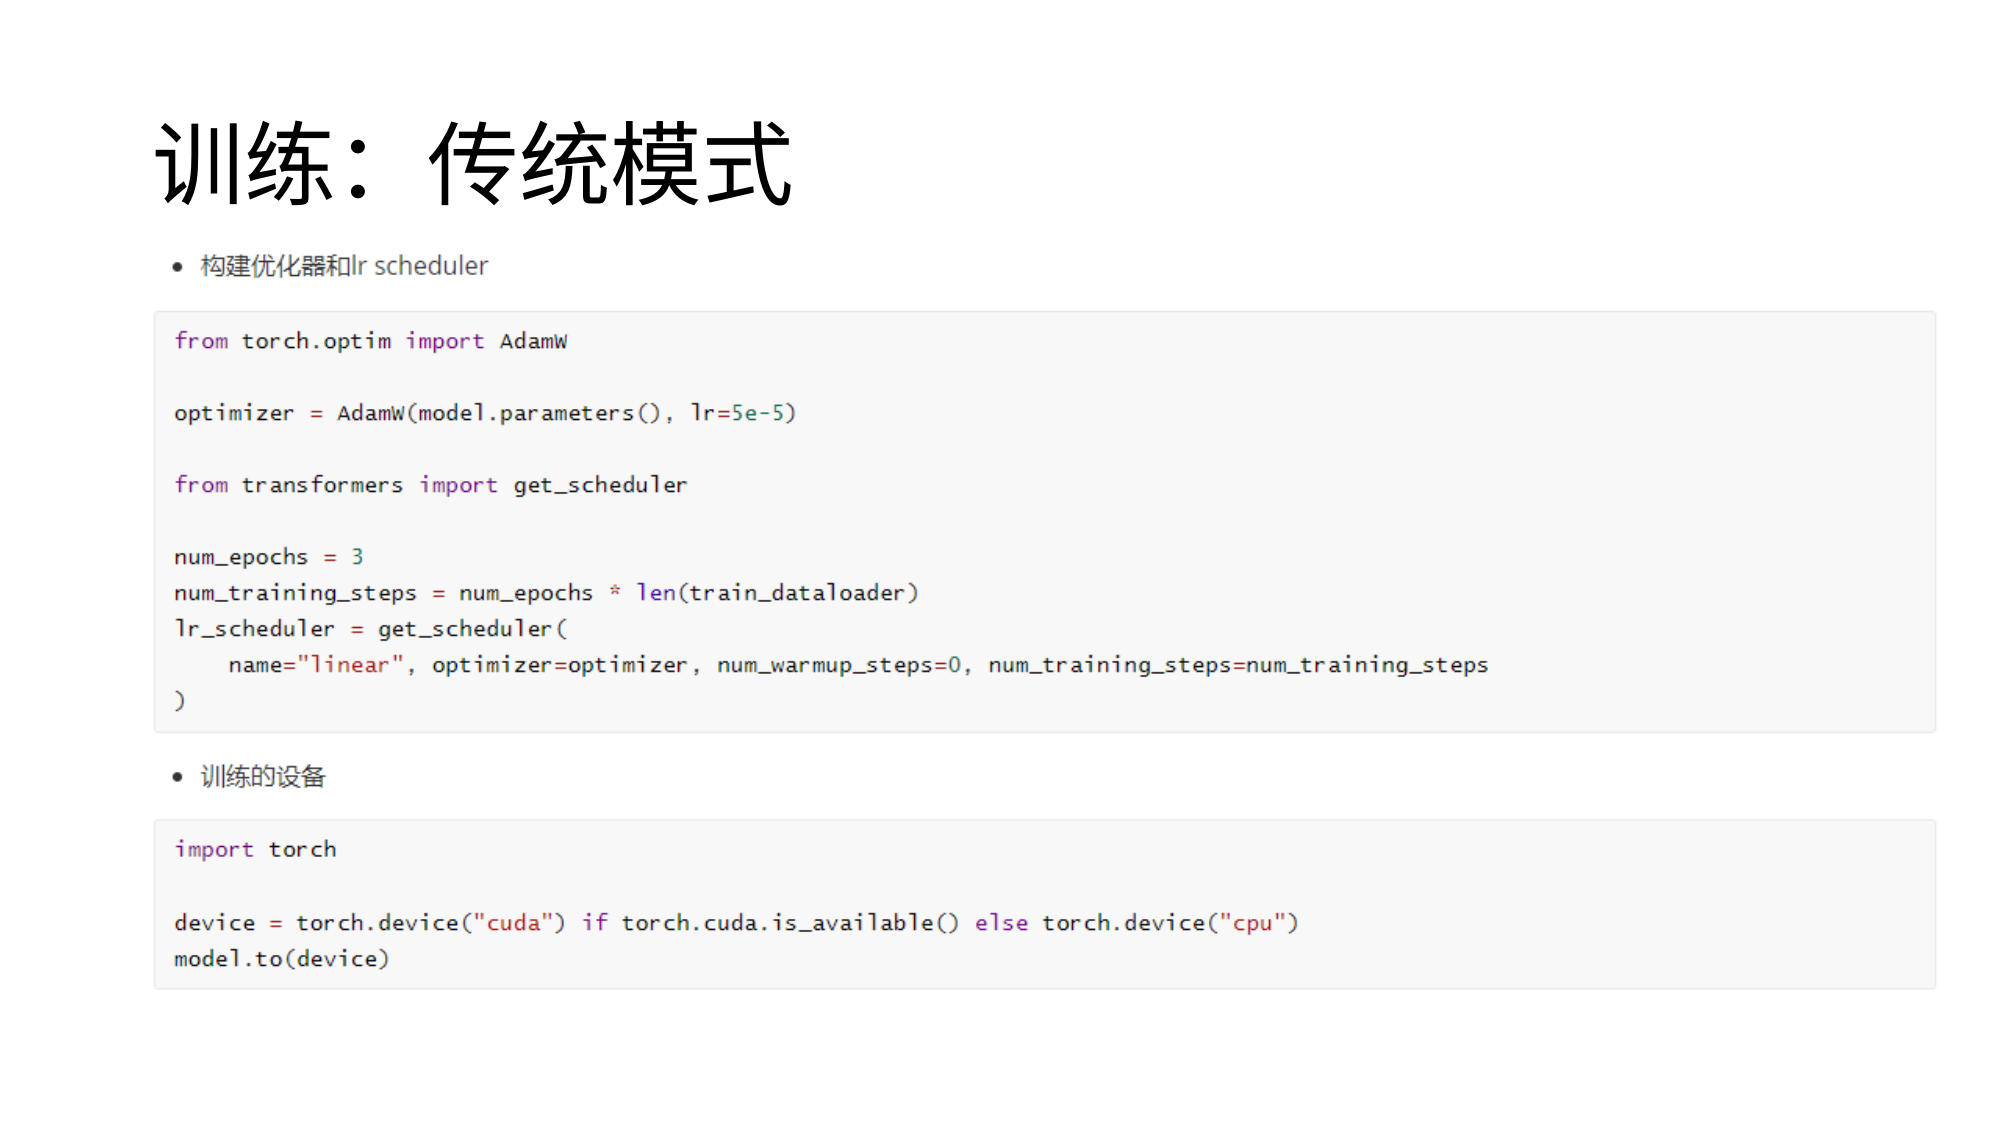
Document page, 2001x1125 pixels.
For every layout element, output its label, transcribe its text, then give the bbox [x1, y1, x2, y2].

picture [137, 250, 1946, 1005]
title 训练：传统模式 [137, 59, 1863, 250]
